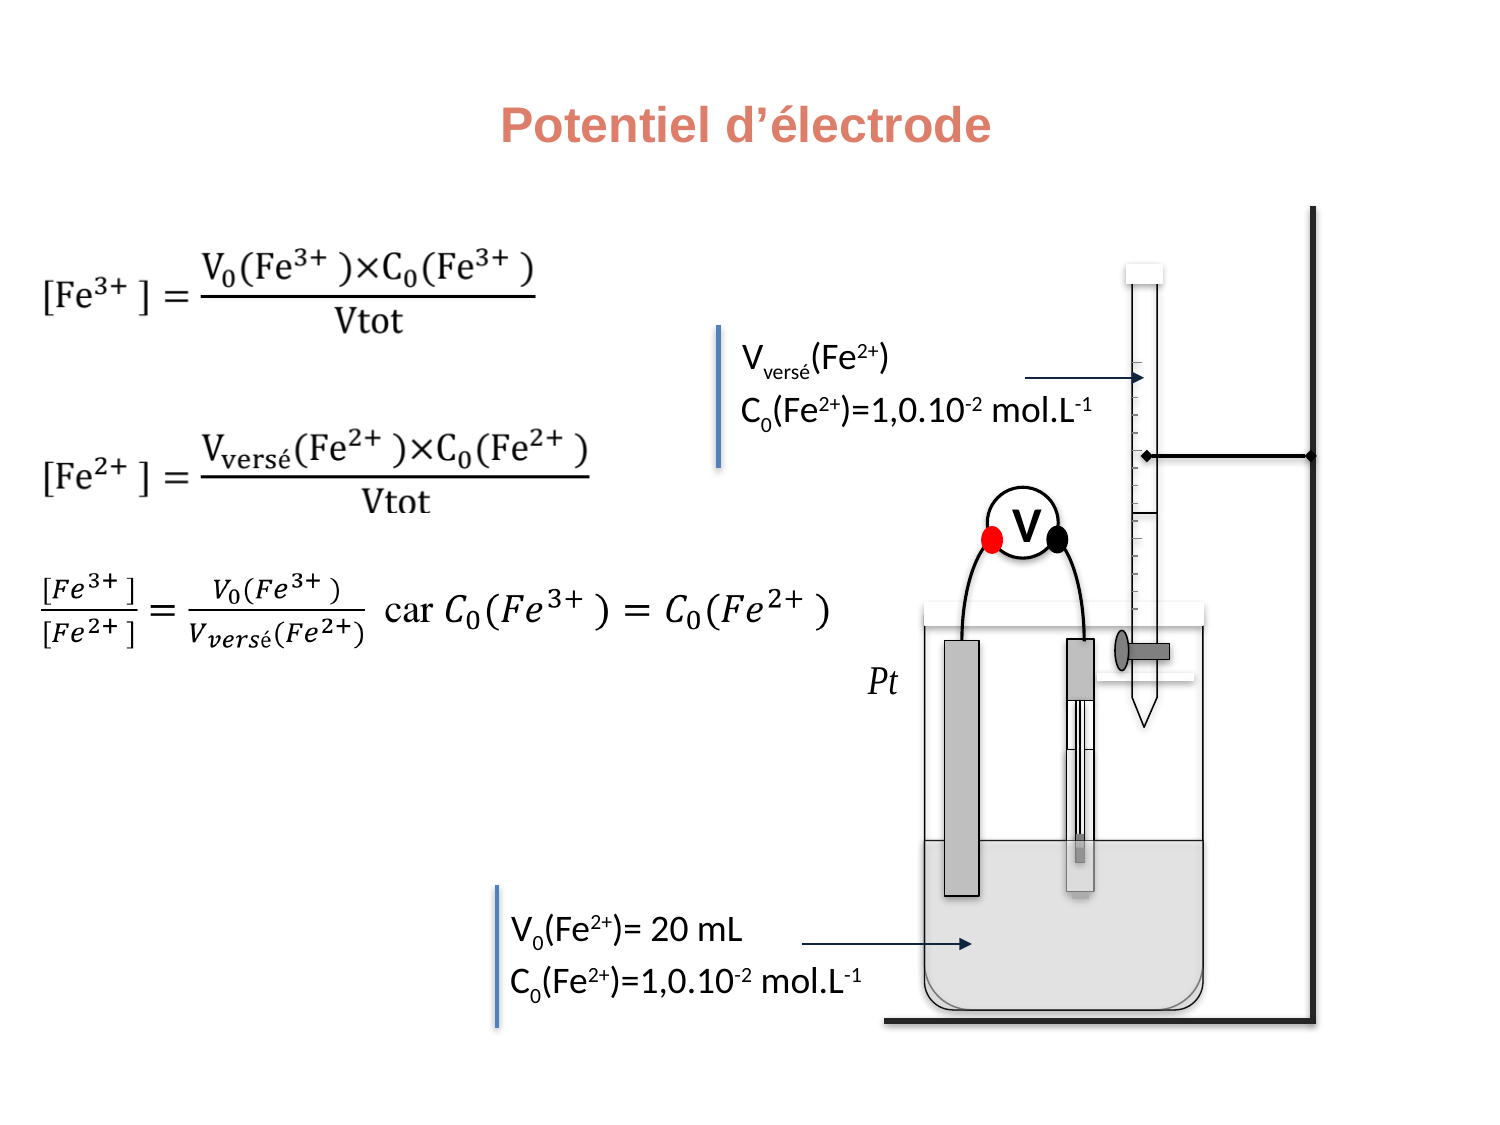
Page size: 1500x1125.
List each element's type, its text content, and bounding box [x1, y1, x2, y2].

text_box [719, 324, 1116, 439]
text_box V0(Fe2+)= 20 mL [504, 896, 758, 963]
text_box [41, 241, 678, 513]
text_box C0(Fe2+)=1,0.10-2 mol.L-1 [504, 948, 860, 1015]
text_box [865, 205, 1314, 1024]
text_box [41, 568, 865, 650]
title Potentiel d’électrode [135, 47, 1373, 199]
